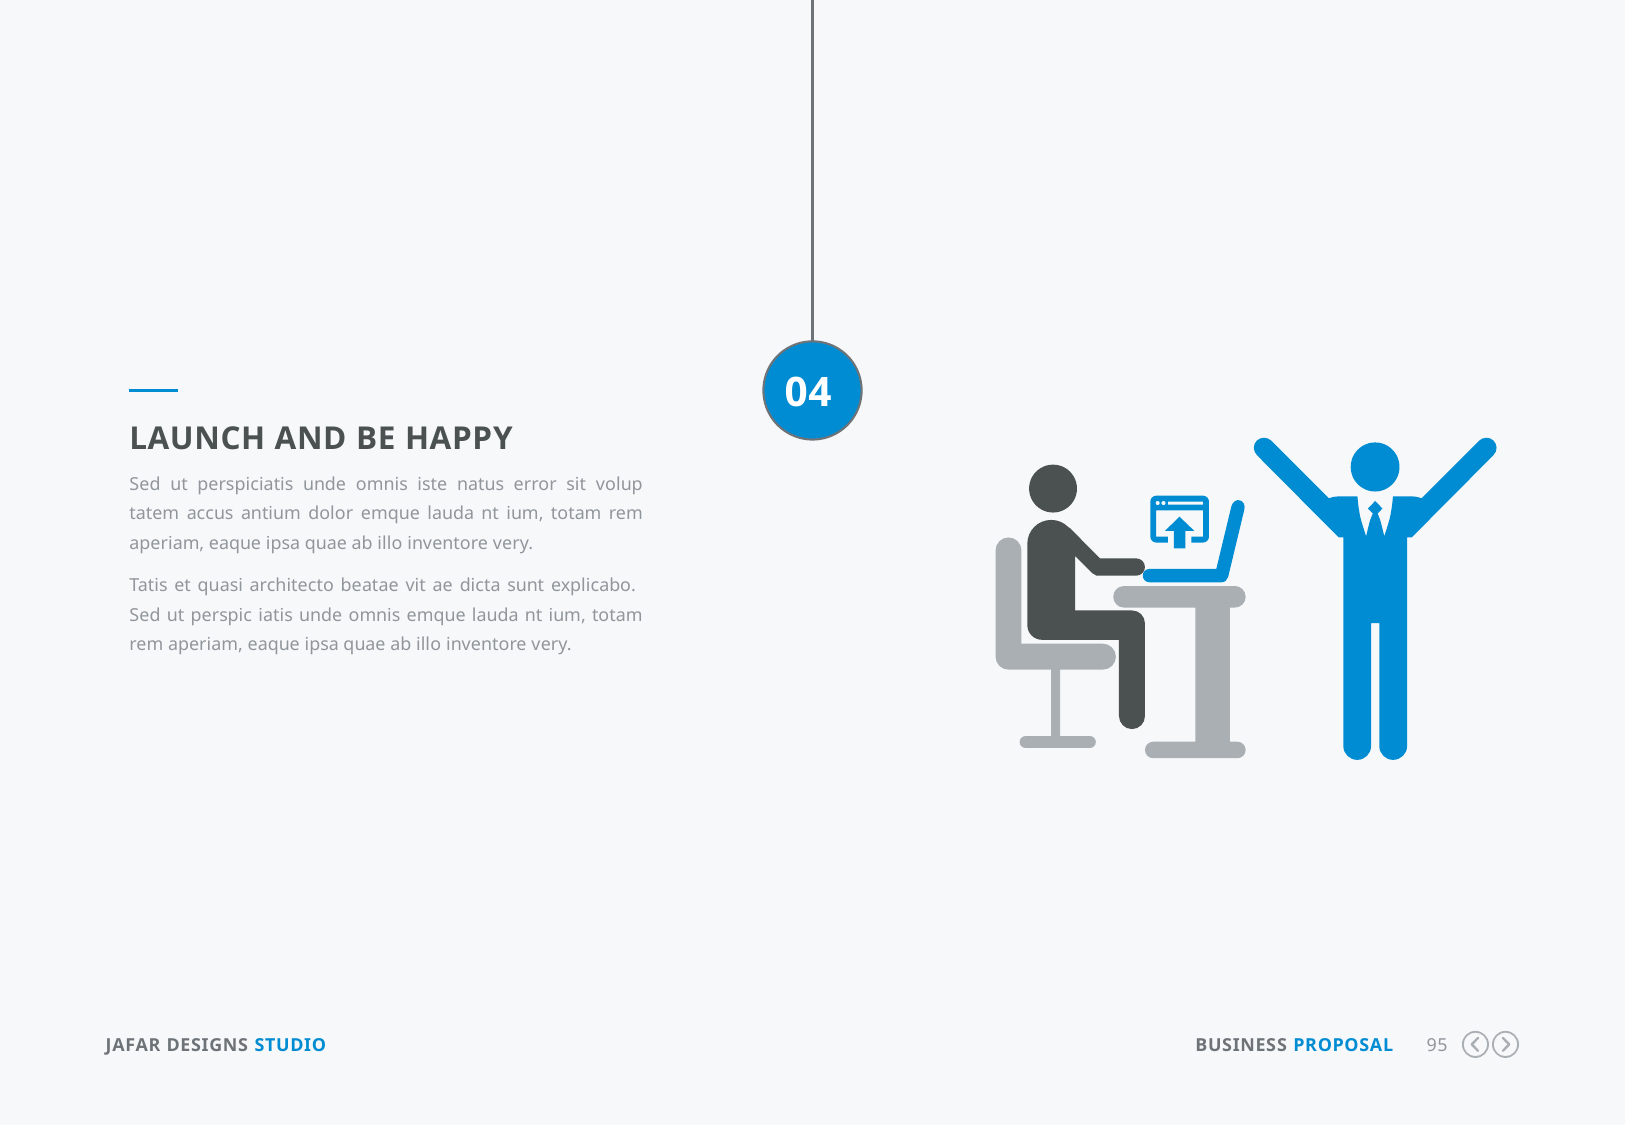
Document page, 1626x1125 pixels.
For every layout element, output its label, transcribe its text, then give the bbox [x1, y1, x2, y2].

text_box [762, 340, 863, 441]
text_box Launch and be happy [129, 417, 646, 456]
text_box Sed ut perspiciatis unde omnis iste natus error sit volup tatem accus antium dolor emque lauda nt ium, totam rem aperiam, eaque ipsa quae ab illo inventore very. Tatis et quasi architecto beatae vit ae dicta sunt explicabo. Sed ut perspic iatis unde omnis emque lauda nt ium, totam rem aperiam, eaque ipsa quae ab illo inventore very. [129, 464, 644, 655]
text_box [995, 436, 1498, 760]
text_box 04 [778, 365, 838, 415]
